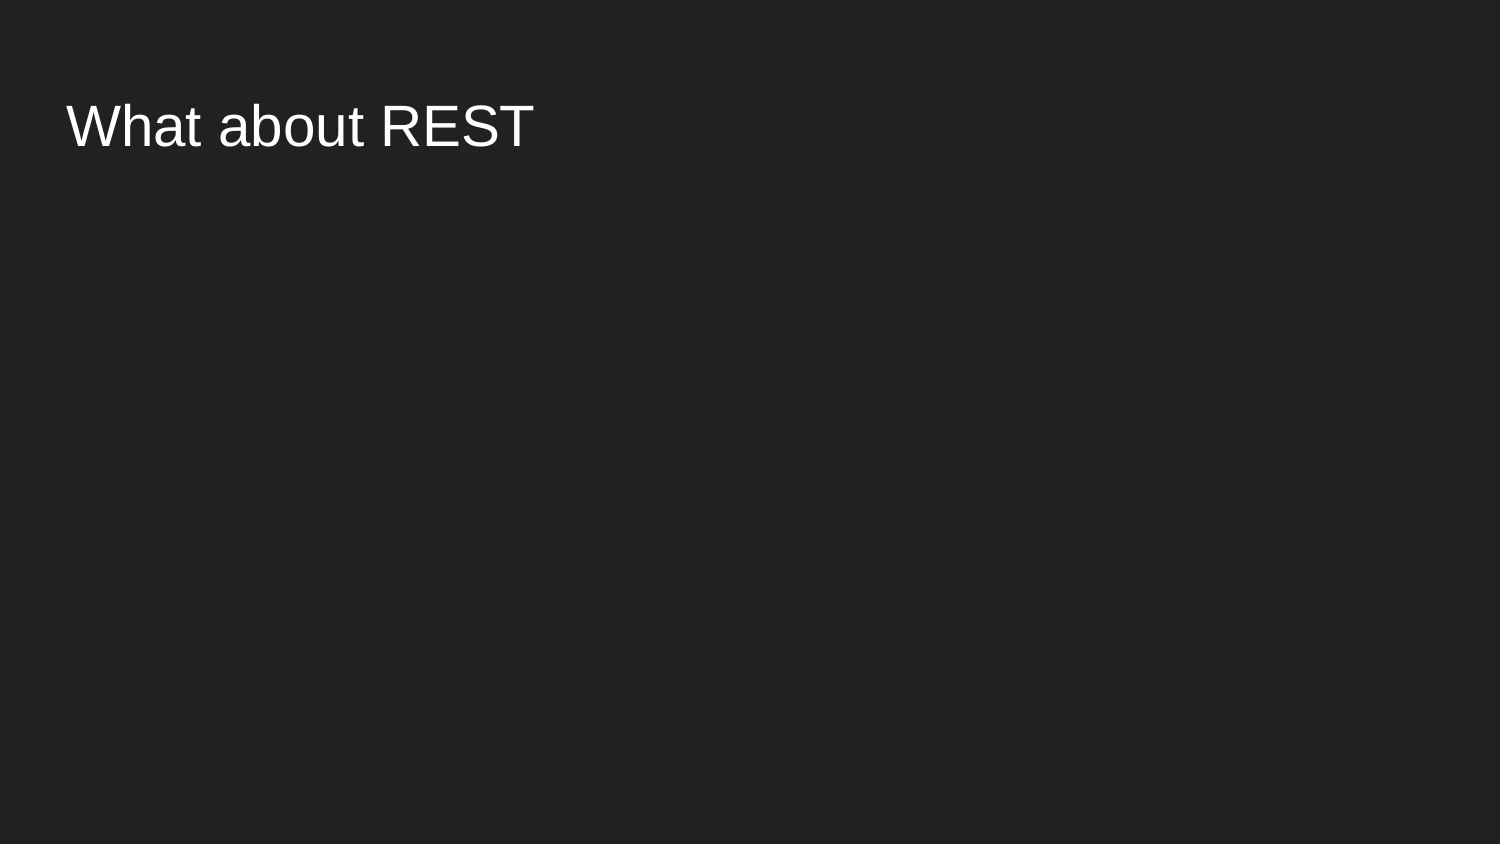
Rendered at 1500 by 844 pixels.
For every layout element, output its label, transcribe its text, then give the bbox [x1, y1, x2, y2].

title What about REST [51, 72, 1449, 167]
